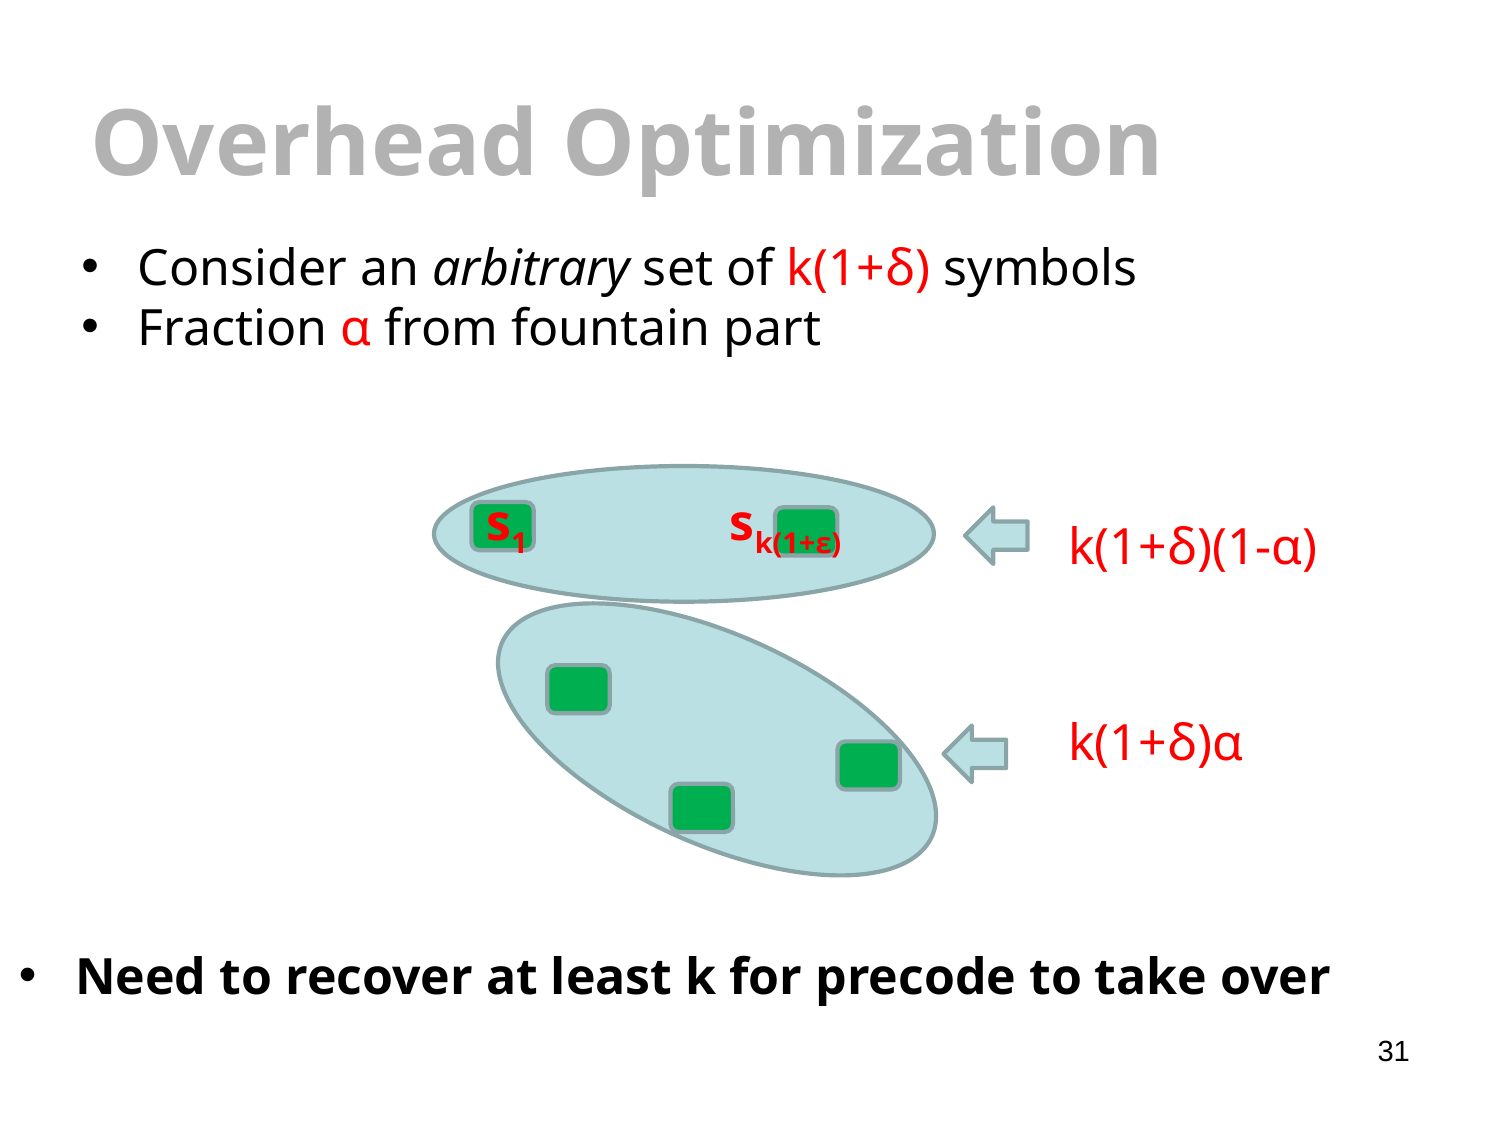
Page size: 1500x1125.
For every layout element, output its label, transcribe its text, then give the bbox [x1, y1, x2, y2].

text_box s1 sk(1+ε) [460, 483, 894, 567]
text_box Consider an arbitrary set of k(1+δ) symbols Fraction α from fountain part [66, 227, 1153, 363]
text_box k(1+δ)α [1053, 703, 1349, 779]
text_box [509, 463, 859, 483]
text_box [668, 781, 736, 835]
text_box [495, 601, 939, 878]
text_box [941, 723, 1009, 785]
text_box Need to recover at least k for precode to take over [4, 936, 1347, 1012]
text_box [461, 494, 937, 604]
text_box [962, 505, 1030, 566]
text_box [545, 663, 612, 716]
text_box k(1+δ)(1-α) [1053, 507, 1349, 582]
text_box [431, 501, 460, 567]
title Overhead Optimization [74, 44, 1426, 233]
text_box [835, 739, 903, 792]
slide_number 31 [1074, 1024, 1426, 1103]
